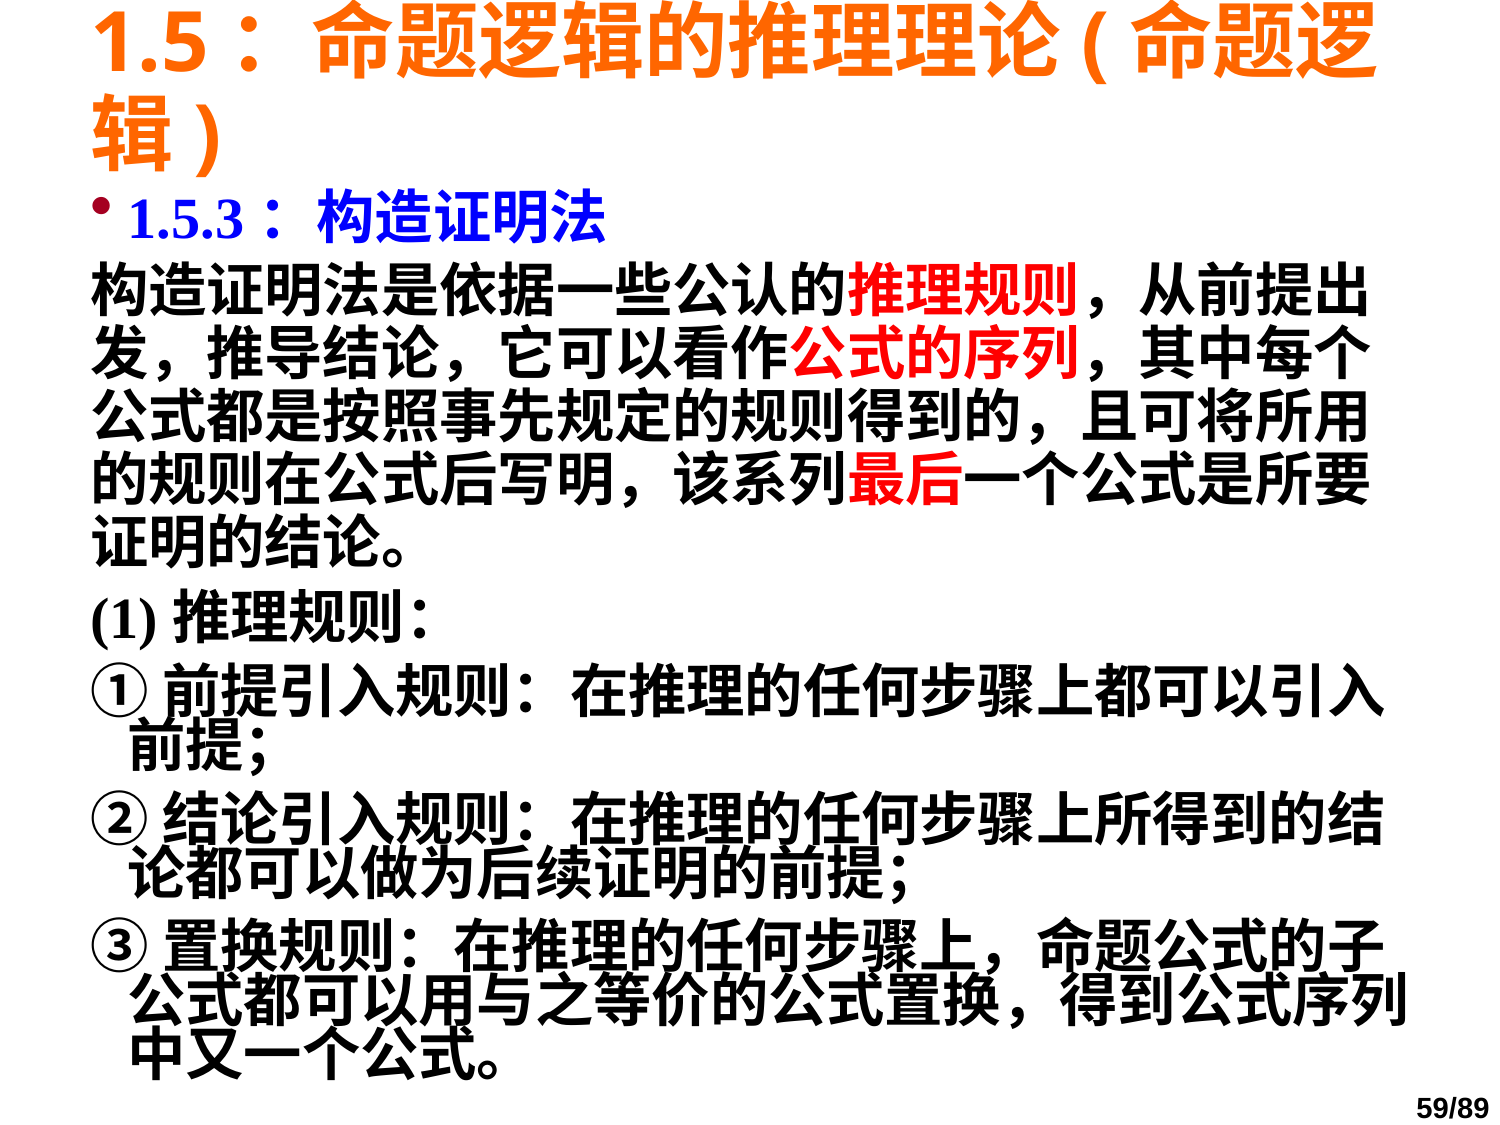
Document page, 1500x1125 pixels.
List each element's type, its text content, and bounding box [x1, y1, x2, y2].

title 1.5：命题逻辑的推理理论(命题逻辑) [74, 37, 1488, 143]
list 1.5.3：构造证明法 构造证明法是依据一些公认的推理规则，从前提出发，推导结论，它可以看作公式的序列，其中每个公式都是按照事先规定的规则得到的，且可将所用的规则在公式后写明，该系列最后一个公式是所要证明的结论。 (1)推理规则： ①前提引入规则：在推理的任何步骤上都可以引入前提； ②结论引入规则：在推理的任何步骤上所得到的结论都可以做为后续证明的前提； ③置换规则：在推理的任何步骤上，命题公式的子公式都可以用与之等价的公式置换，得到公式序列中又一个公式。 [75, 187, 1425, 1113]
